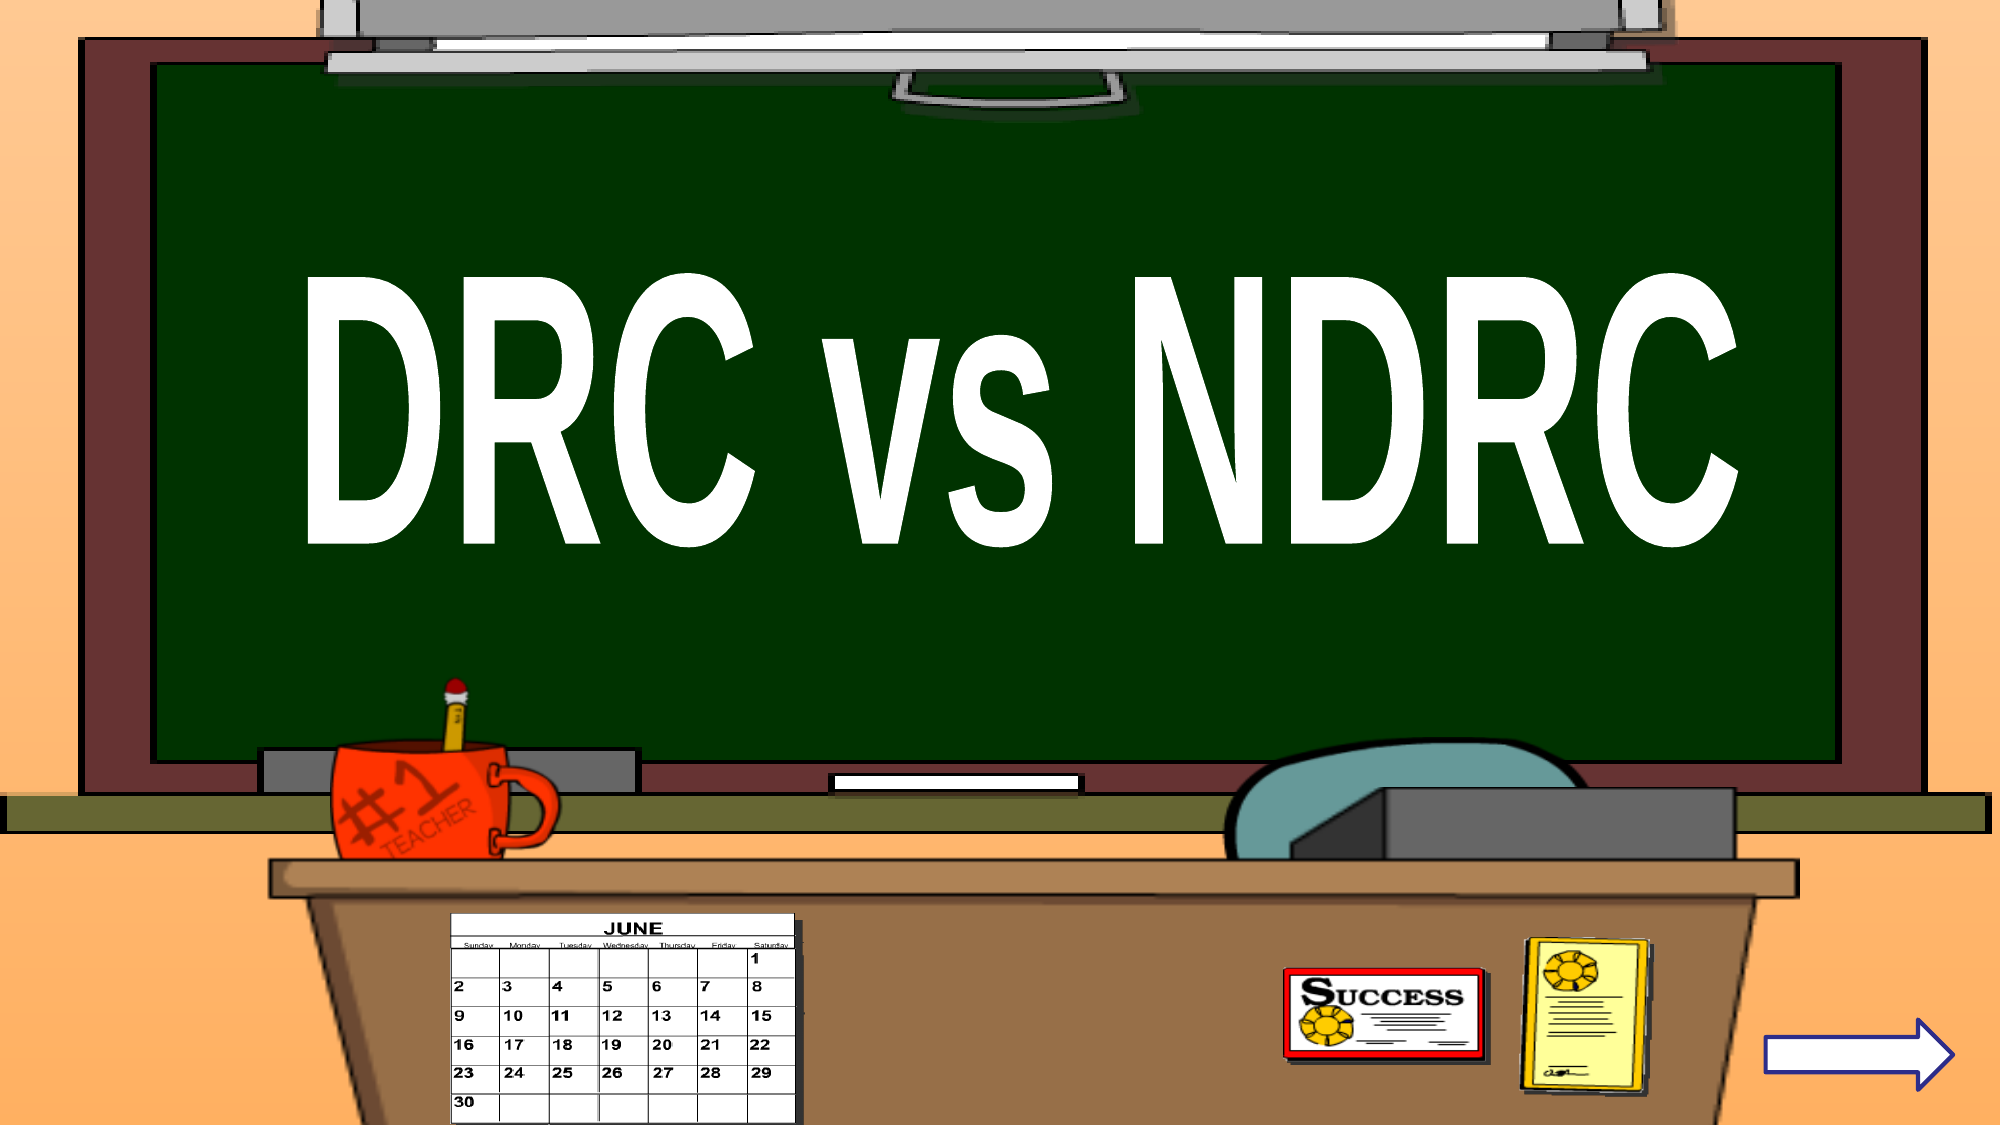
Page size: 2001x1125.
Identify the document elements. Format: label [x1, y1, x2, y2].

text_box [1765, 1019, 1954, 1090]
picture [0, 0, 2000, 1125]
